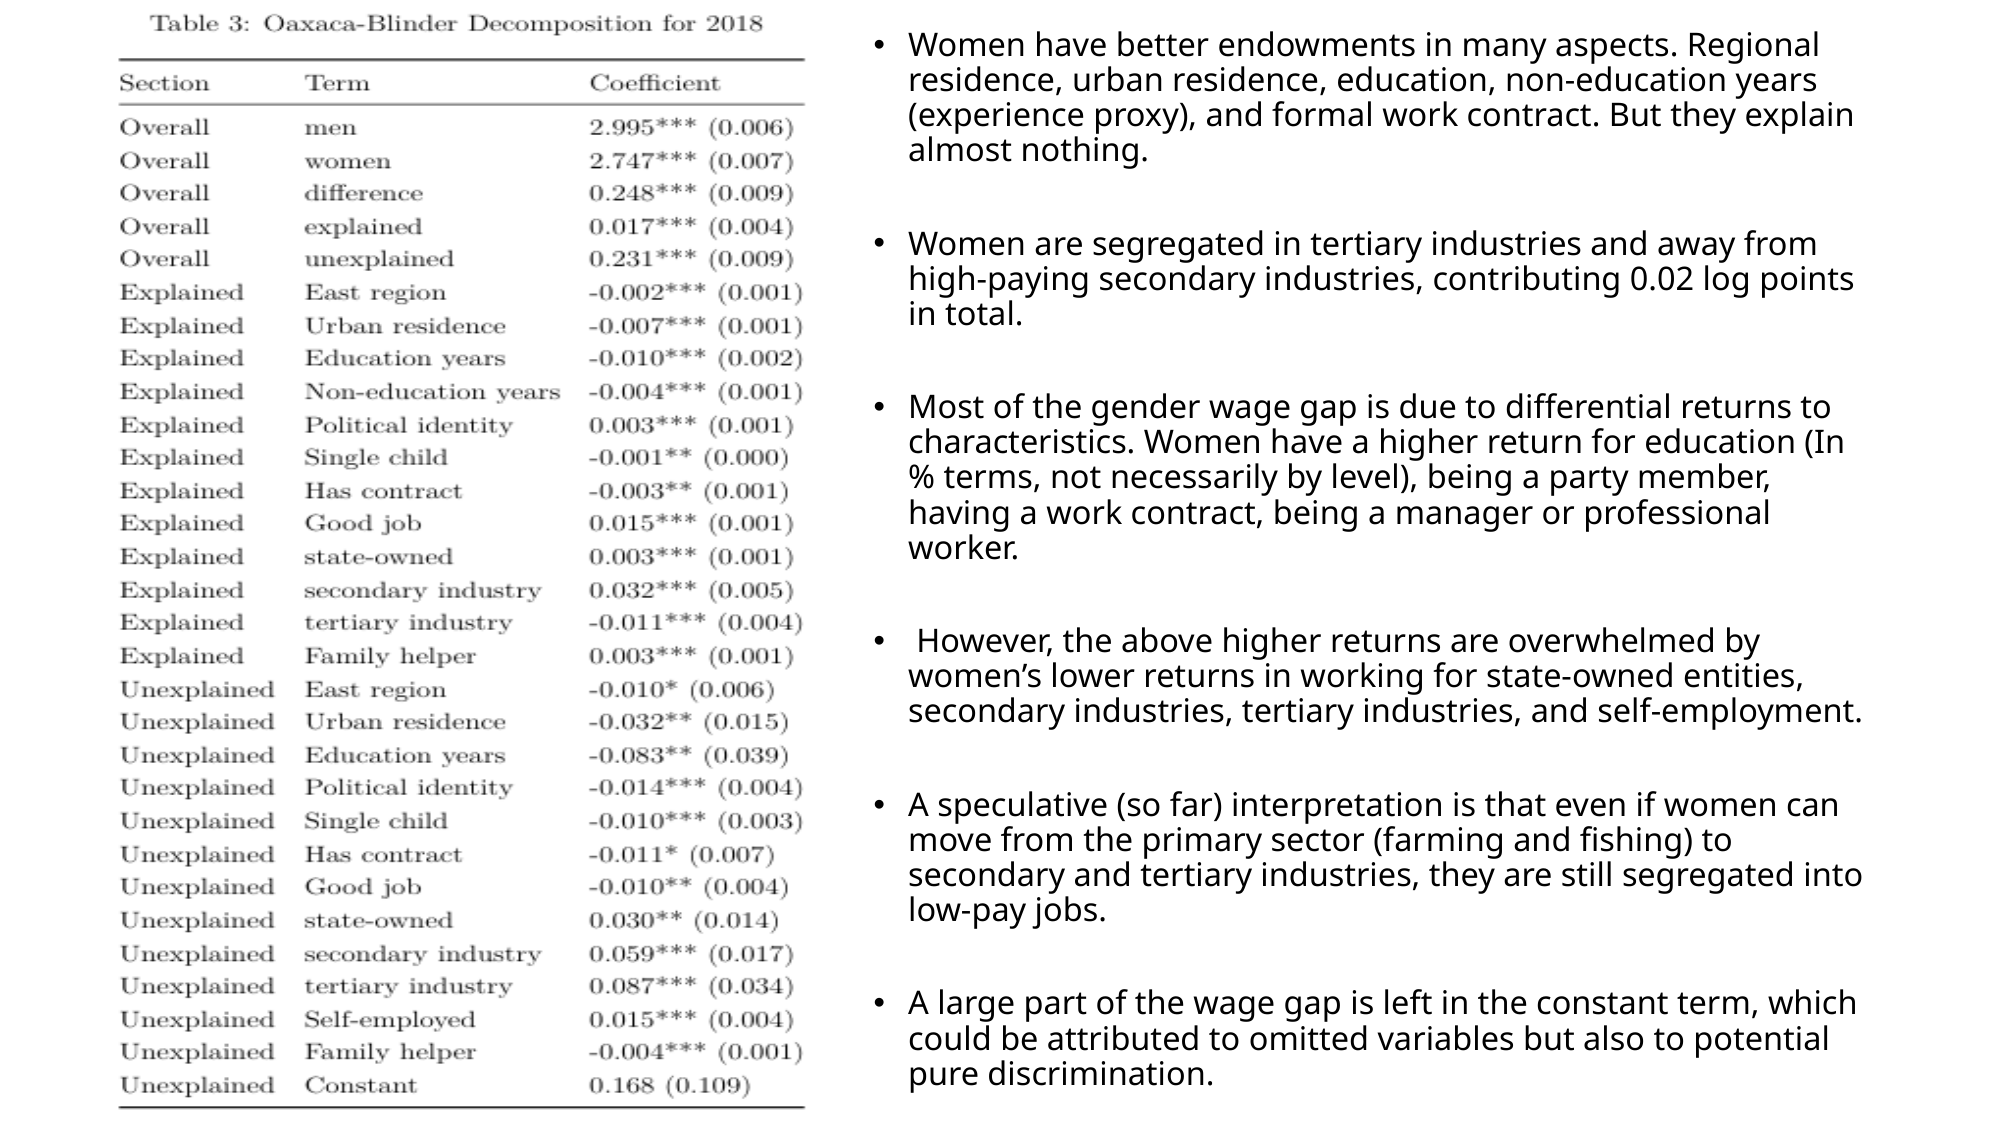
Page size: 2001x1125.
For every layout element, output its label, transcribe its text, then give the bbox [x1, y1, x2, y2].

text_box Women have better endowments in many aspects. Regional residence, urban residence, education, non-education years (experience proxy), and formal work contract. But they explain almost nothing. Women are segregated in tertiary industries and away from high-paying secondary industries, contributing 0.02 log points in total. Most of the gender wage gap is due to differential returns to characteristics. Women have a higher return for education (In % terms, not necessarily by level), being a party member, having a work contract, being a manager or professional worker. However, the above higher returns are overwhelmed by women’s lower returns in working for state-owned entities, secondary industries, tertiary industries, and self-employment. A speculative (so far) interpretation is that even if women can move from the primary sector (farming and fishing) to secondary and tertiary industries, they are still segregated into low-pay jobs. A large part of the wage gap is left in the constant term, which could be attributed to omitted variables but also to potential pure discrimination. [849, 20, 1896, 1109]
picture [76, 0, 830, 1125]
